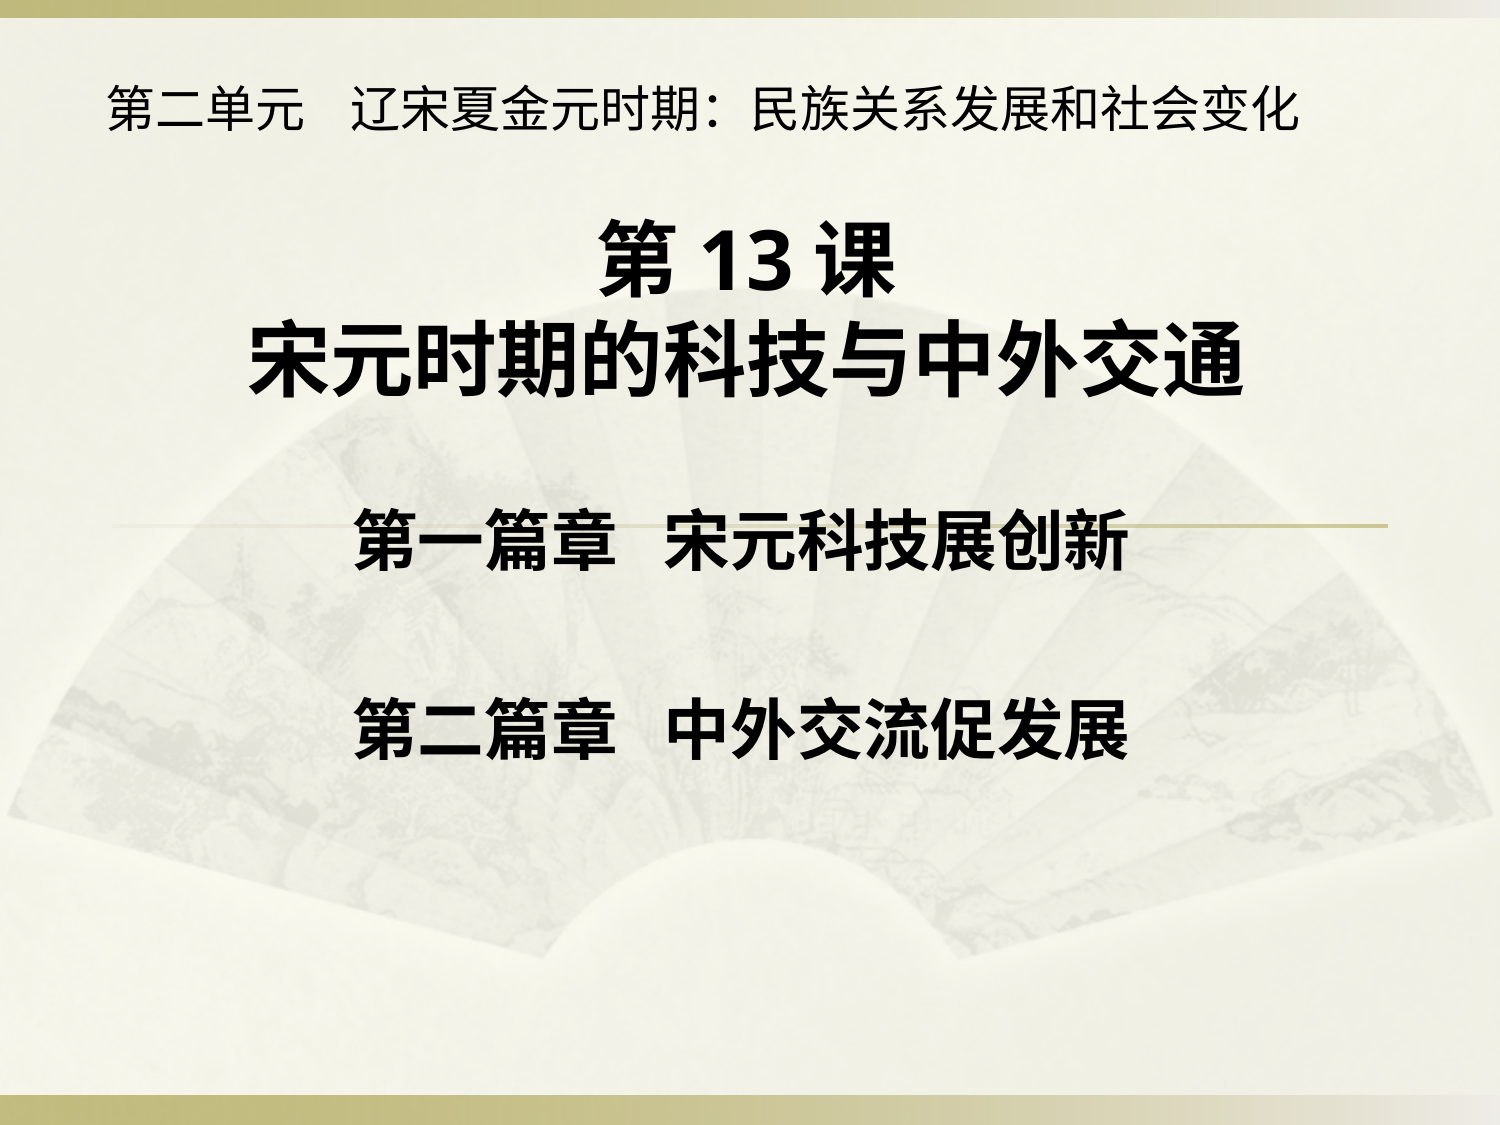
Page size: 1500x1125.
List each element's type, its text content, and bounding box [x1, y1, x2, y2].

text_box 第一篇章 宋元科技展创新 [336, 491, 1500, 587]
text_box 第13课 宋元时期的科技与中外交通 [232, 199, 1261, 415]
text_box 第二篇章 中外交流促发展 [336, 680, 1474, 776]
text_box 第二单元 辽宋夏金元时期：民族关系发展和社会变化 [90, 70, 1316, 145]
